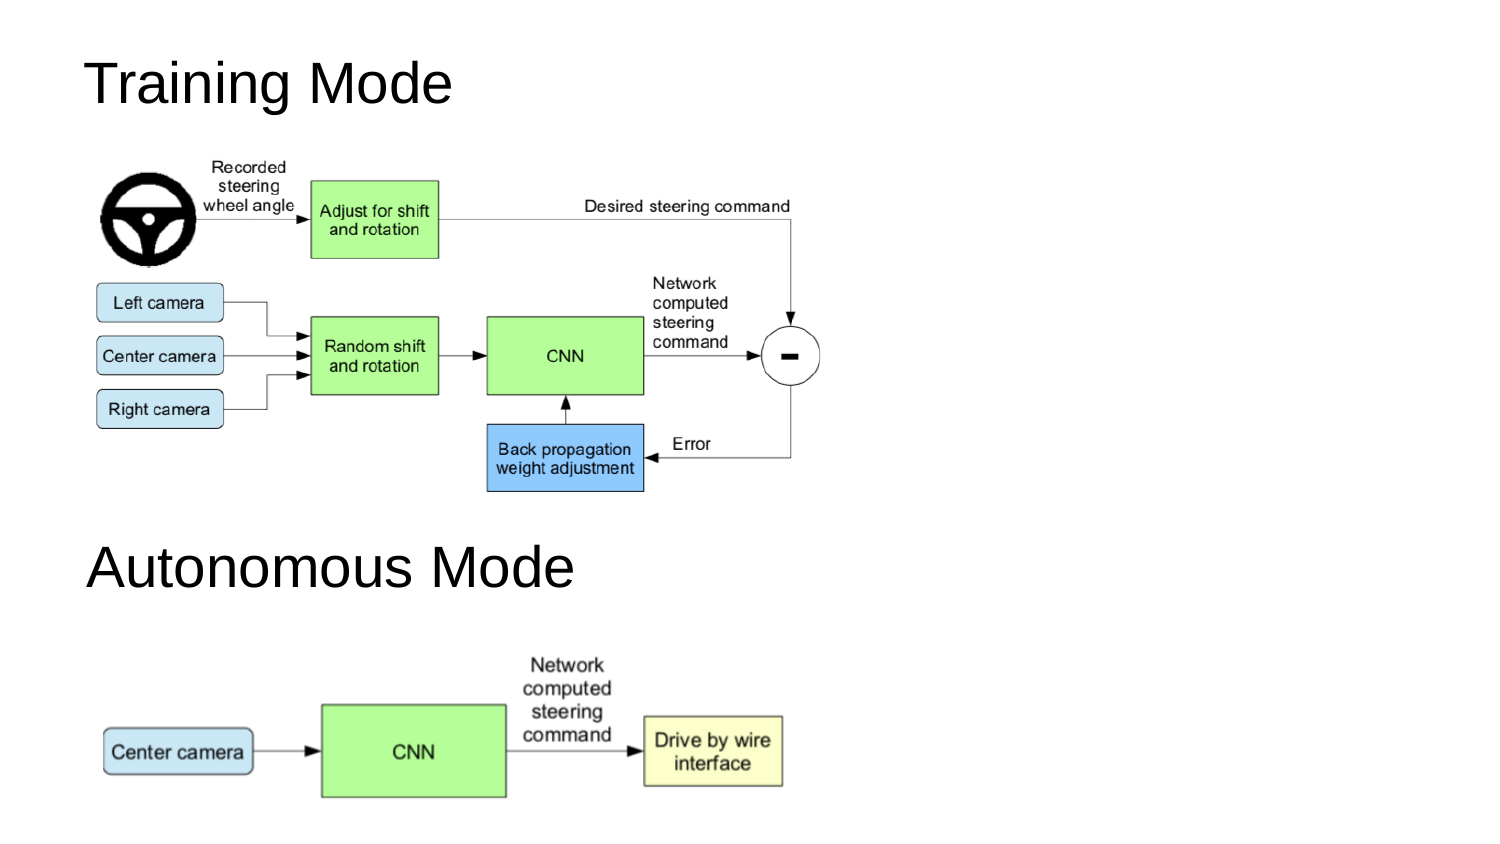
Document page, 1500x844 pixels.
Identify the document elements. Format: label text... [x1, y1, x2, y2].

text_box Autonomous Mode [71, 513, 616, 604]
title Training Mode [68, 30, 1467, 125]
picture [71, 130, 876, 503]
picture [68, 615, 877, 807]
